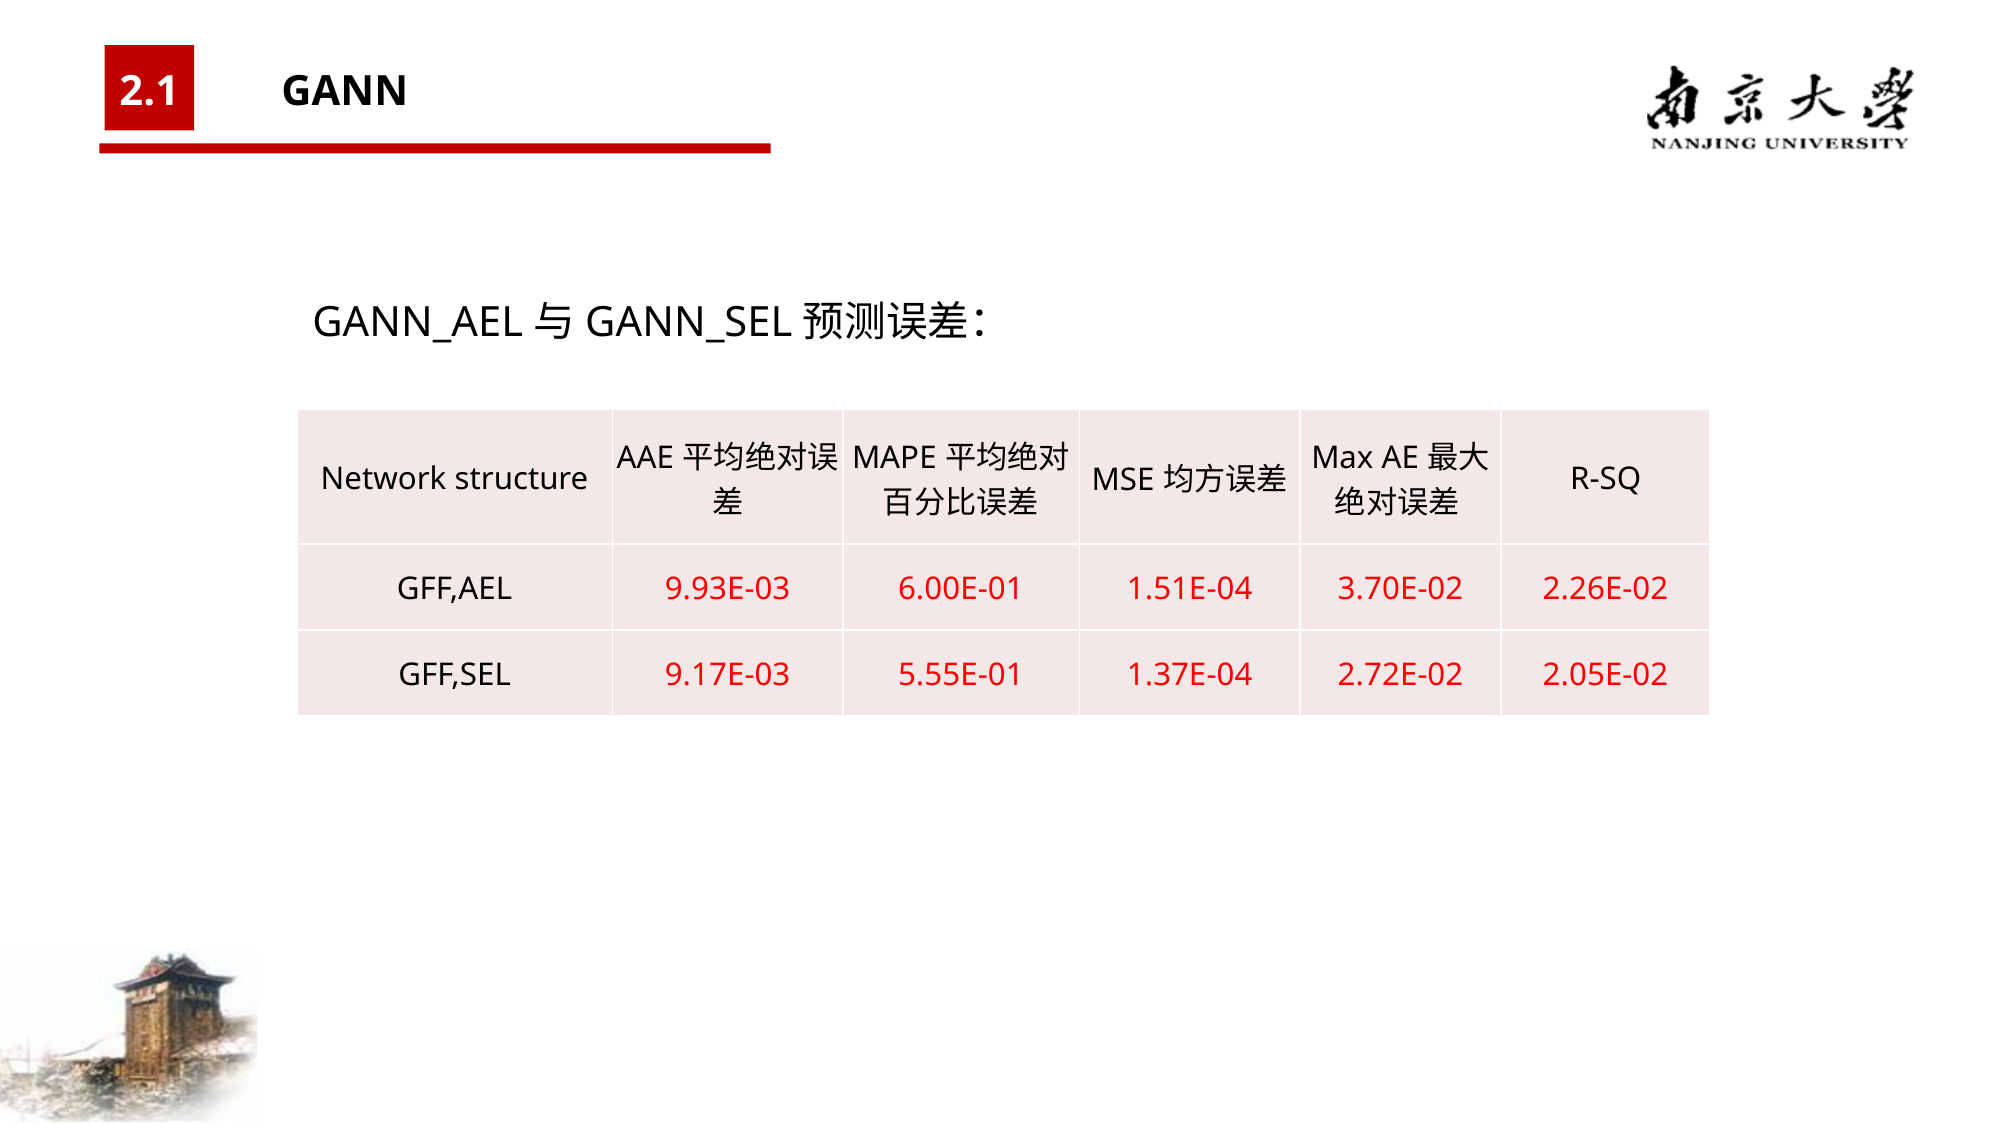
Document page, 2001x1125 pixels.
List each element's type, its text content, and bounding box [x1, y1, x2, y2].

table_cell 3.70E-02 [1301, 545, 1500, 629]
table_cell 6.00E-01 [844, 545, 1079, 629]
table_cell 9.93E-03 [613, 545, 842, 629]
table_cell 5.55E-01 [844, 631, 1079, 715]
table_header MAPE平均绝对百分比误差 [844, 410, 1079, 543]
table_header Network structure [298, 410, 612, 543]
table_header AAE平均绝对误差 [613, 410, 842, 543]
table_cell GFF,AEL [298, 545, 612, 629]
text_box GANN_AEL与GANN_SEL预测误差： [297, 262, 1597, 353]
table_cell 1.51E-04 [1080, 545, 1299, 629]
table_cell GFF,SEL [298, 631, 612, 715]
table_cell 2.05E-02 [1502, 631, 1709, 715]
picture [0, 0, 2001, 1125]
table_cell 1.37E-04 [1080, 631, 1299, 715]
table_header MSE均方误差 [1080, 410, 1299, 543]
table_header Max AE最大绝对误差 [1301, 410, 1500, 543]
table_cell 9.17E-03 [613, 631, 842, 715]
table_cell 2.26E-02 [1502, 545, 1709, 629]
table_cell 2.72E-02 [1301, 631, 1500, 715]
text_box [94, 44, 707, 131]
table_header R-SQ [1502, 410, 1709, 543]
